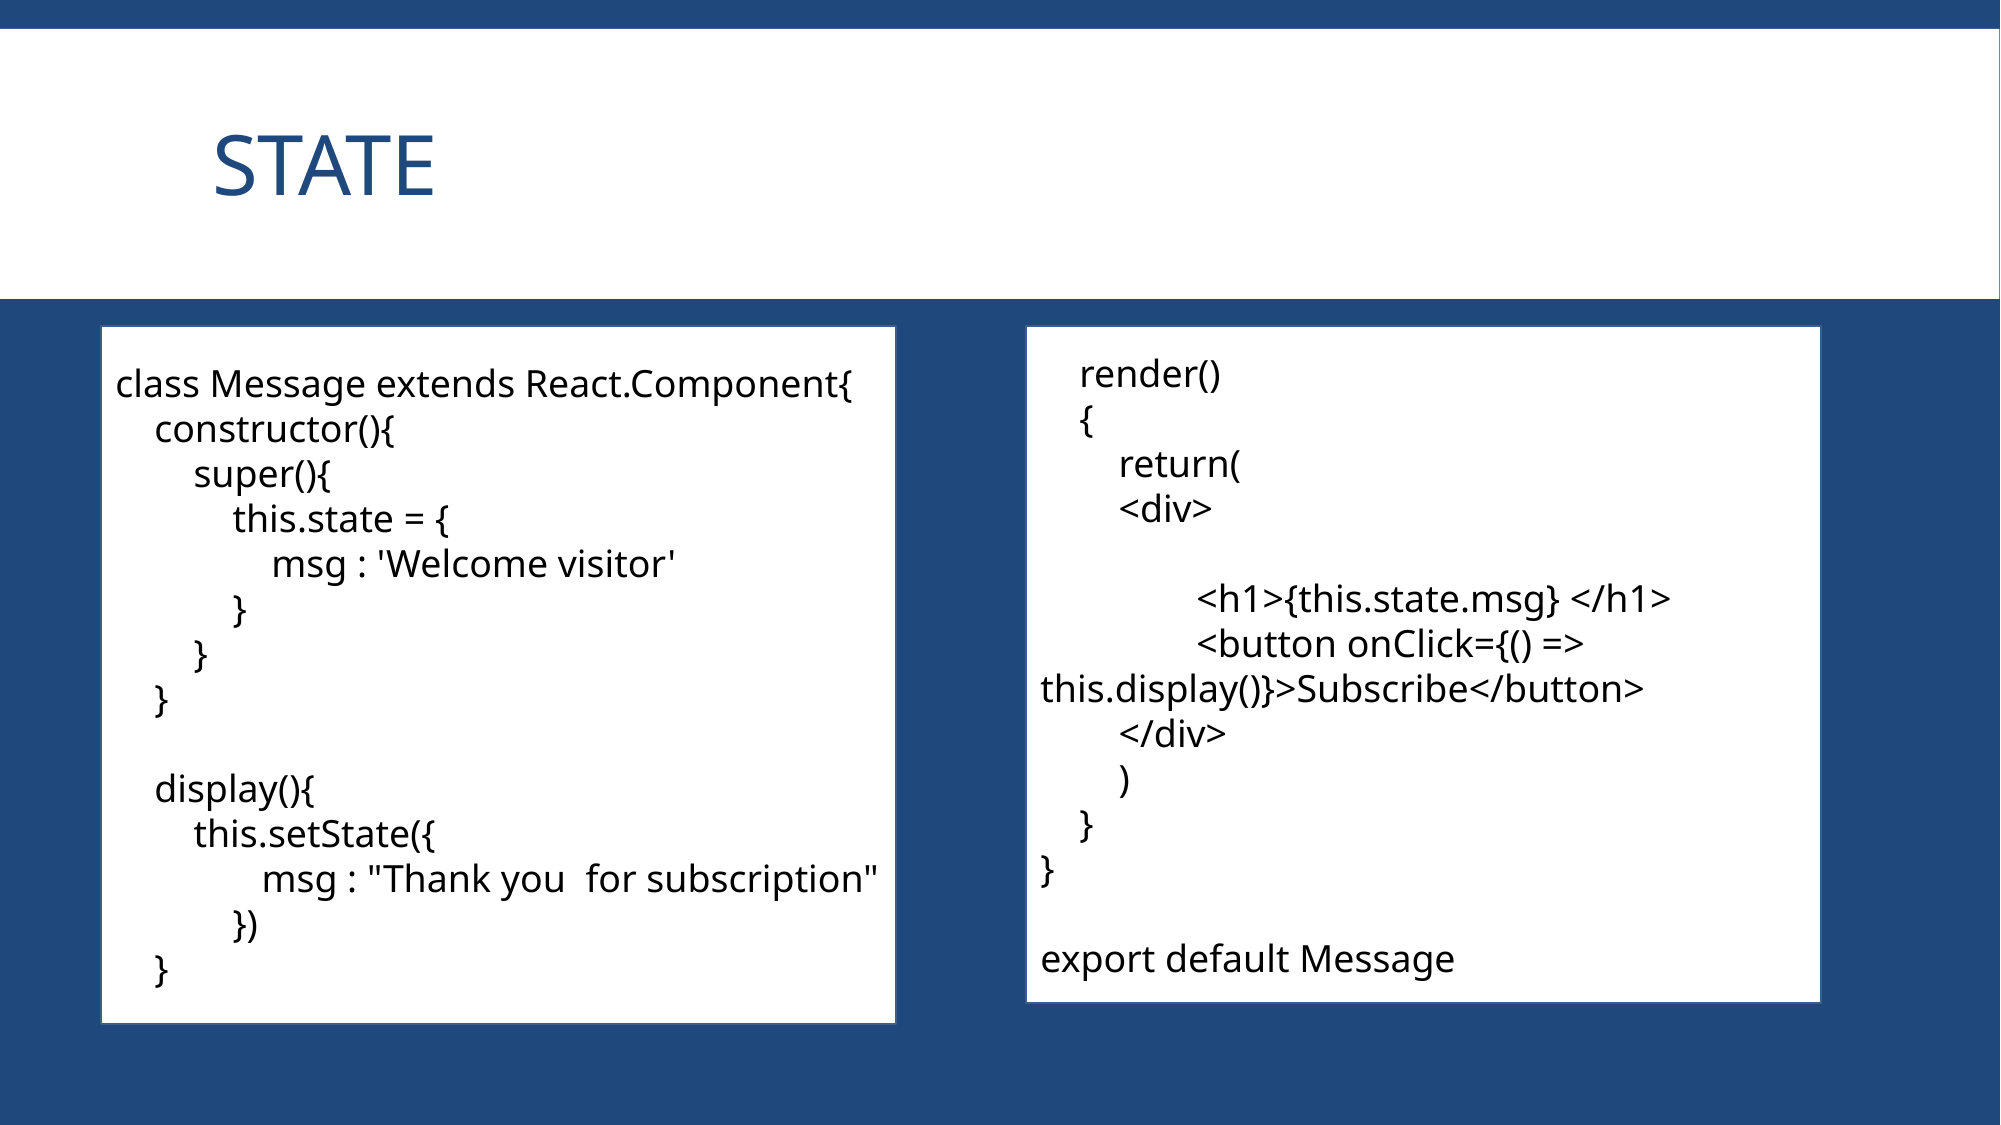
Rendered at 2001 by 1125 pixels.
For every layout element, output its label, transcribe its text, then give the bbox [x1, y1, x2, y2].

text_box render() { return( <div> <h1>{this.state.msg} </h1> <button onClick={() => this.display()}>Subscribe</button> </div> ) } } export default Message [1025, 325, 1822, 1004]
text_box class Message extends React.Component{ constructor(){ super(){ this.state = { msg : 'Welcome visitor' } } } display(){ this.setState({ msg : "Thank you for subscription" }) } [100, 325, 897, 1025]
title State [197, 46, 1803, 295]
